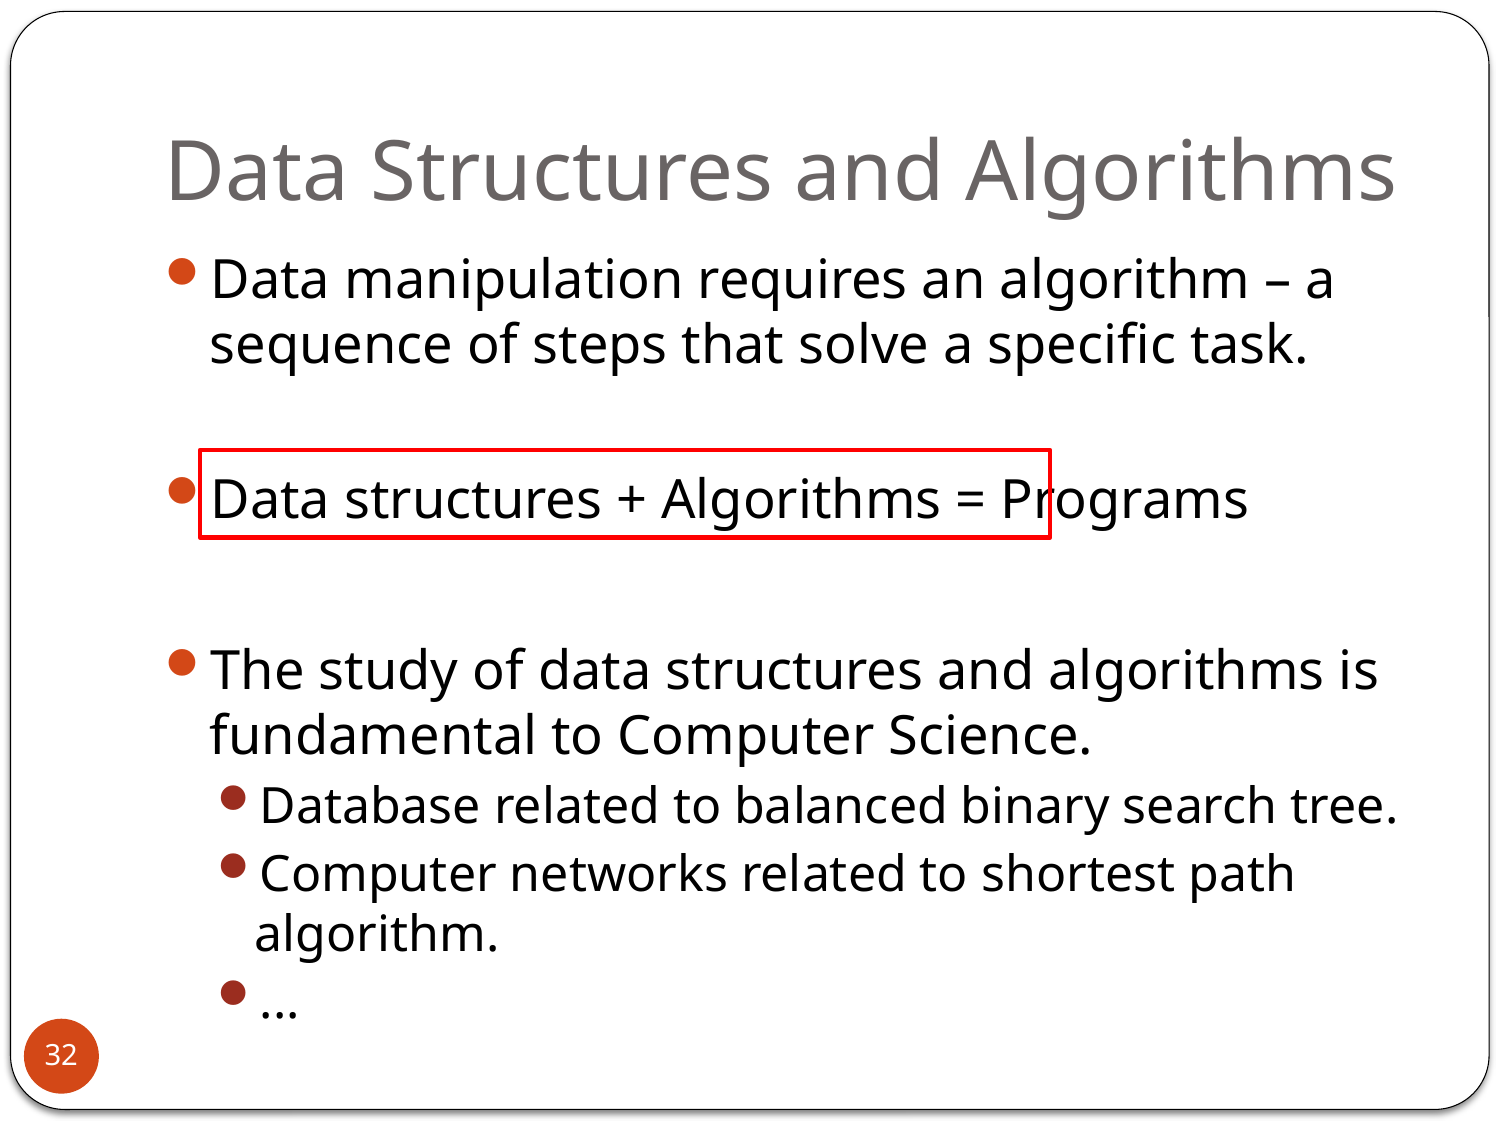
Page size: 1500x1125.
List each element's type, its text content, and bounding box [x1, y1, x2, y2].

list Data manipulation requires an algorithm – a sequence of steps that solve a specific task. Data structures + Algorithms = Programs The study of data structures and algorithms is fundamental to Computer Science. Database related to balanced binary search tree. Computer networks related to shortest path algorithm. ... [150, 237, 1425, 988]
title Data Structures and Algorithms [150, 45, 1425, 233]
slide_number 32 [23, 1018, 99, 1094]
text_box [199, 449, 1051, 538]
